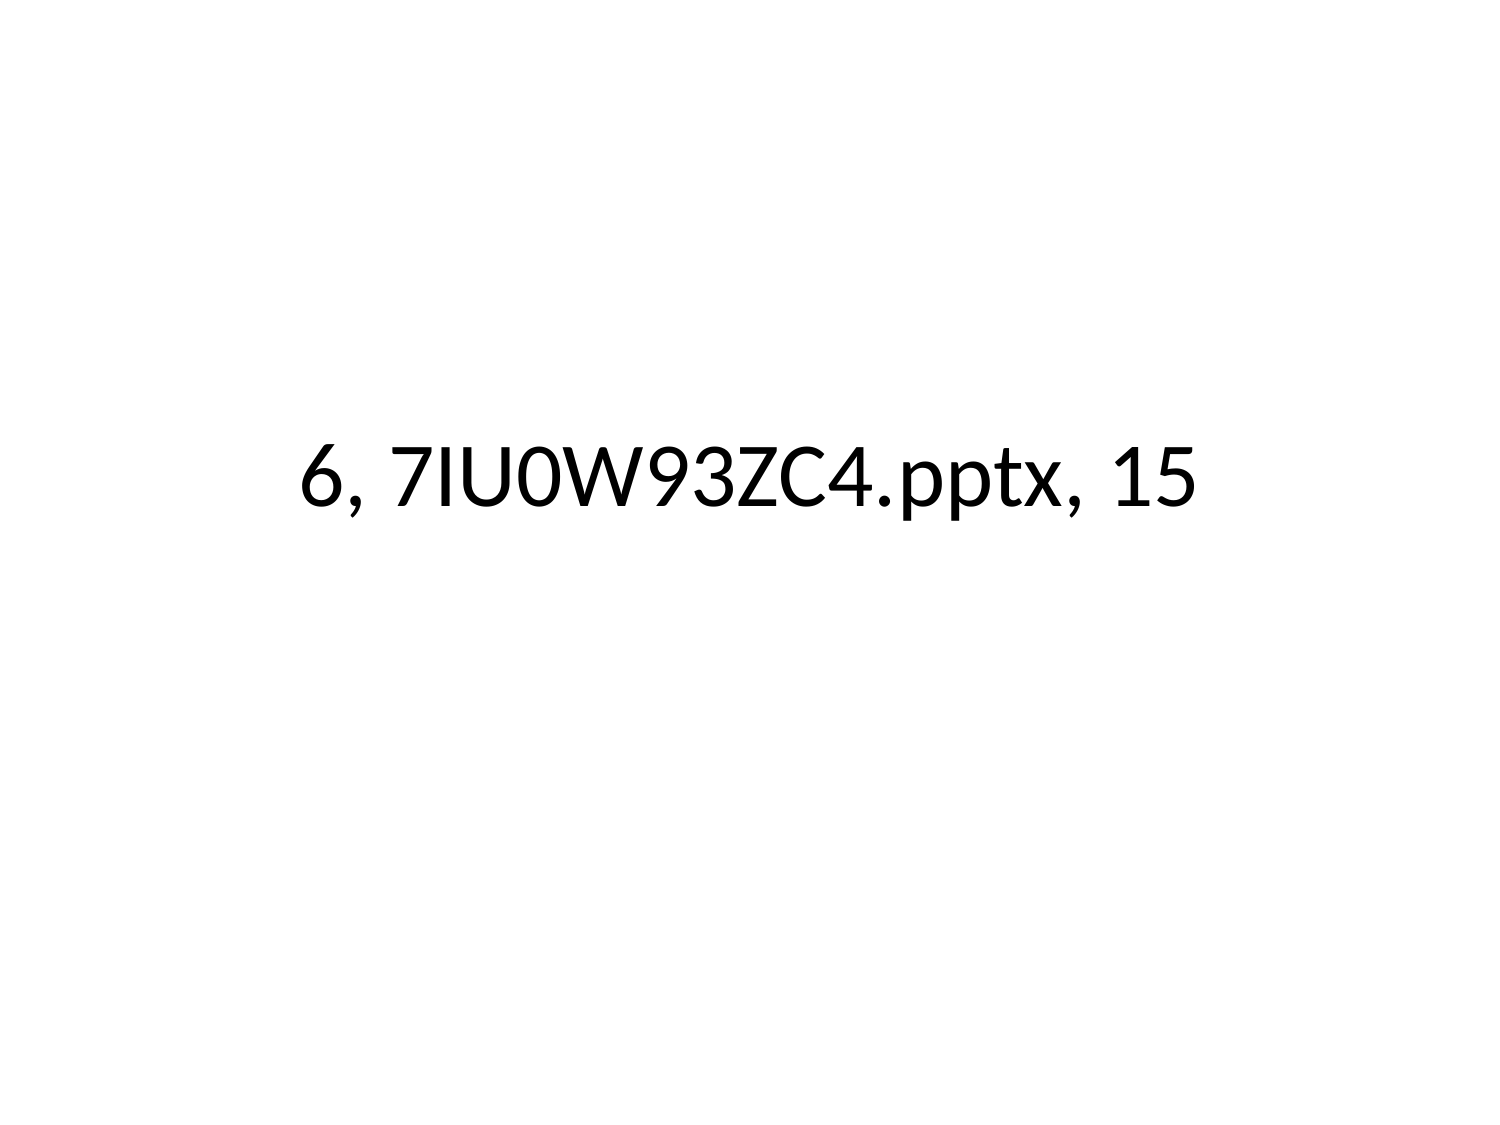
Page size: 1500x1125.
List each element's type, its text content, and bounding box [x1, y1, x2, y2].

title 6, 7IU0W93ZC4.pptx, 15 [112, 349, 1388, 591]
